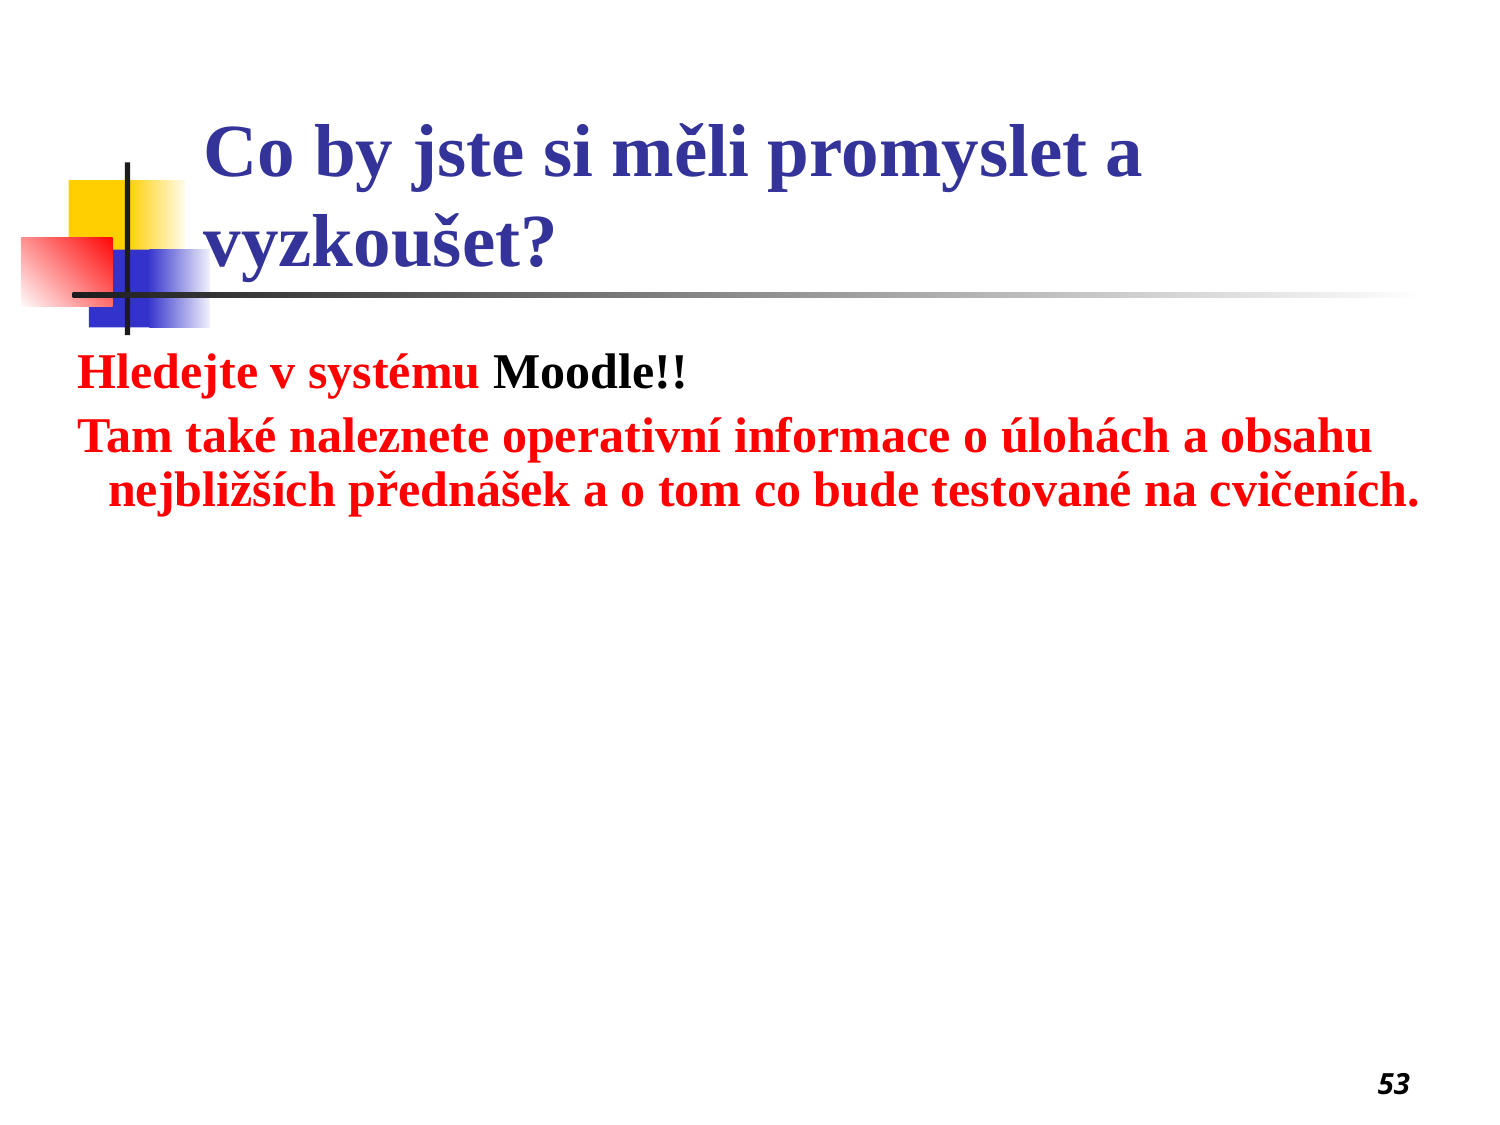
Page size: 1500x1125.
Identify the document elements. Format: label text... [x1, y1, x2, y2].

slide_number 53 [1112, 1037, 1425, 1113]
title Co by jste si měli promyslet a vyzkoušet? [188, 75, 1468, 289]
list Hledejte v systému Moodle!! Tam také naleznete operativní informace o úlohách a obsahu nejbližších přednášek a o tom co bude testované na cvičeních. [62, 337, 1450, 977]
